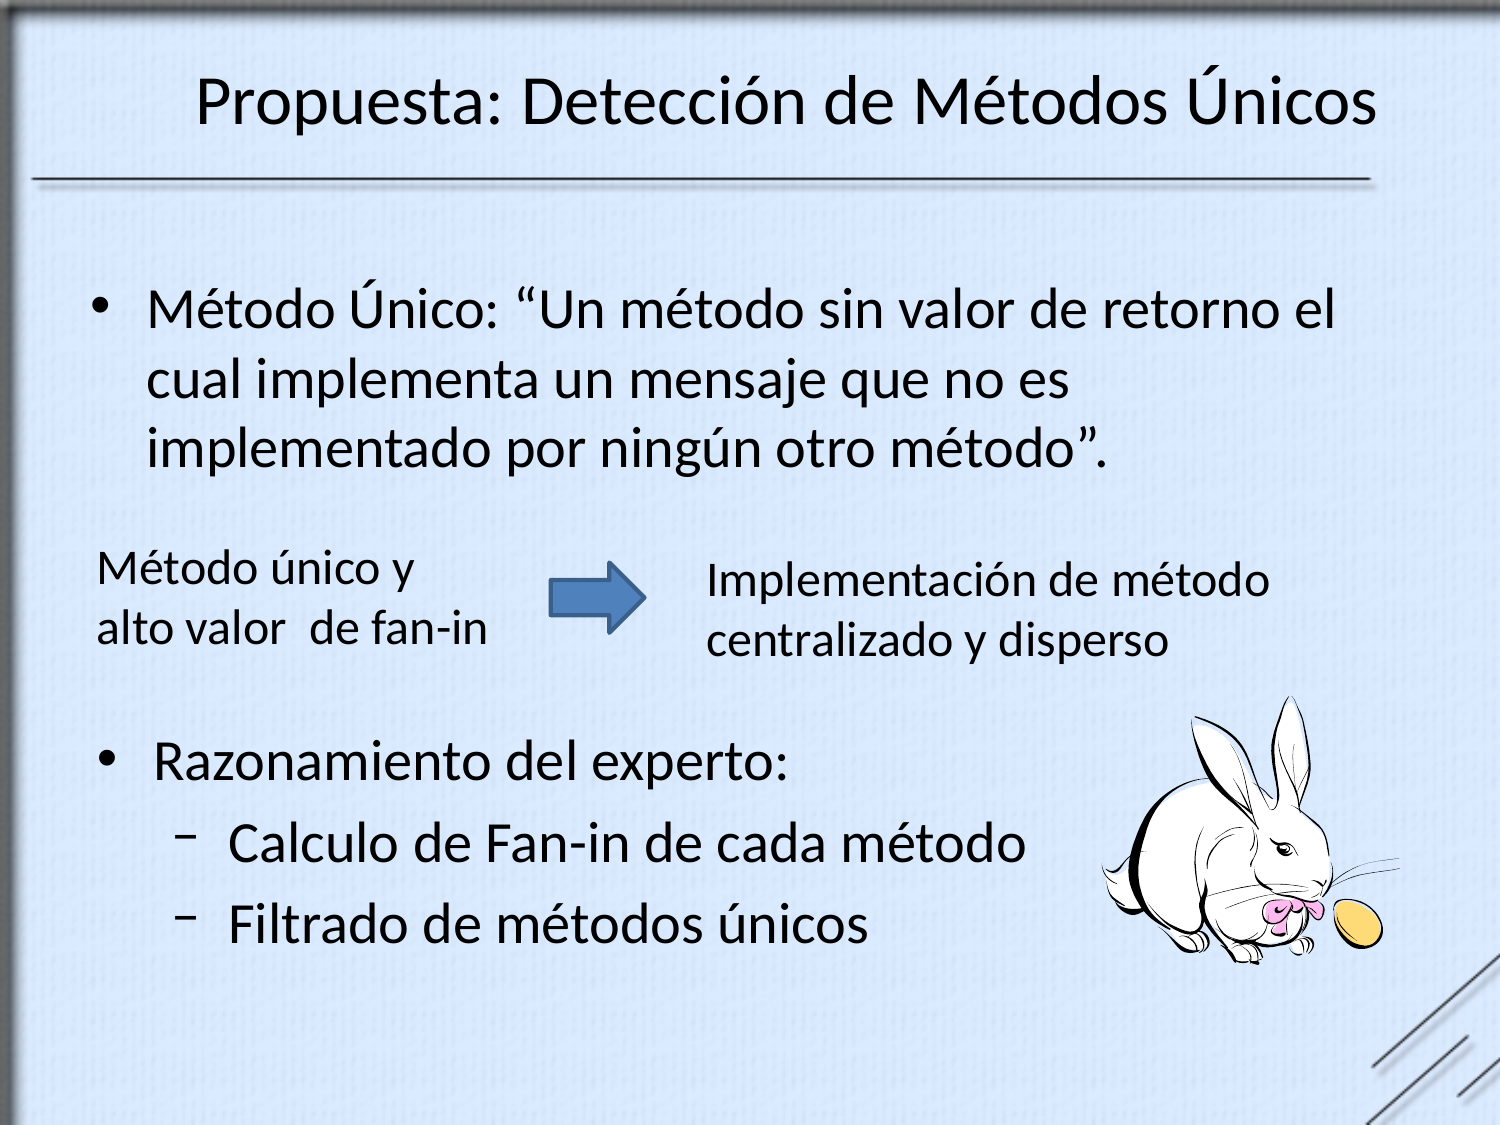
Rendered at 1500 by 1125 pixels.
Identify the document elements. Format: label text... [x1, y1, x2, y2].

text_box Razonamiento del experto: Calculo de Fan-in de cada método Filtrado de métodos únicos [81, 714, 1432, 1032]
picture [0, 0, 1500, 1125]
list Método Único: “Un método sin valor de retorno el cual implementa un mensaje que no es implementado por ningún otro método”. [75, 262, 1442, 516]
text_box Método único y alto valor de fan-in [81, 527, 516, 663]
text_box [548, 560, 647, 635]
title Propuesta: Detección de Métodos Únicos [75, 45, 1500, 233]
text_box Implementación de método centralizado y disperso [691, 538, 1383, 674]
